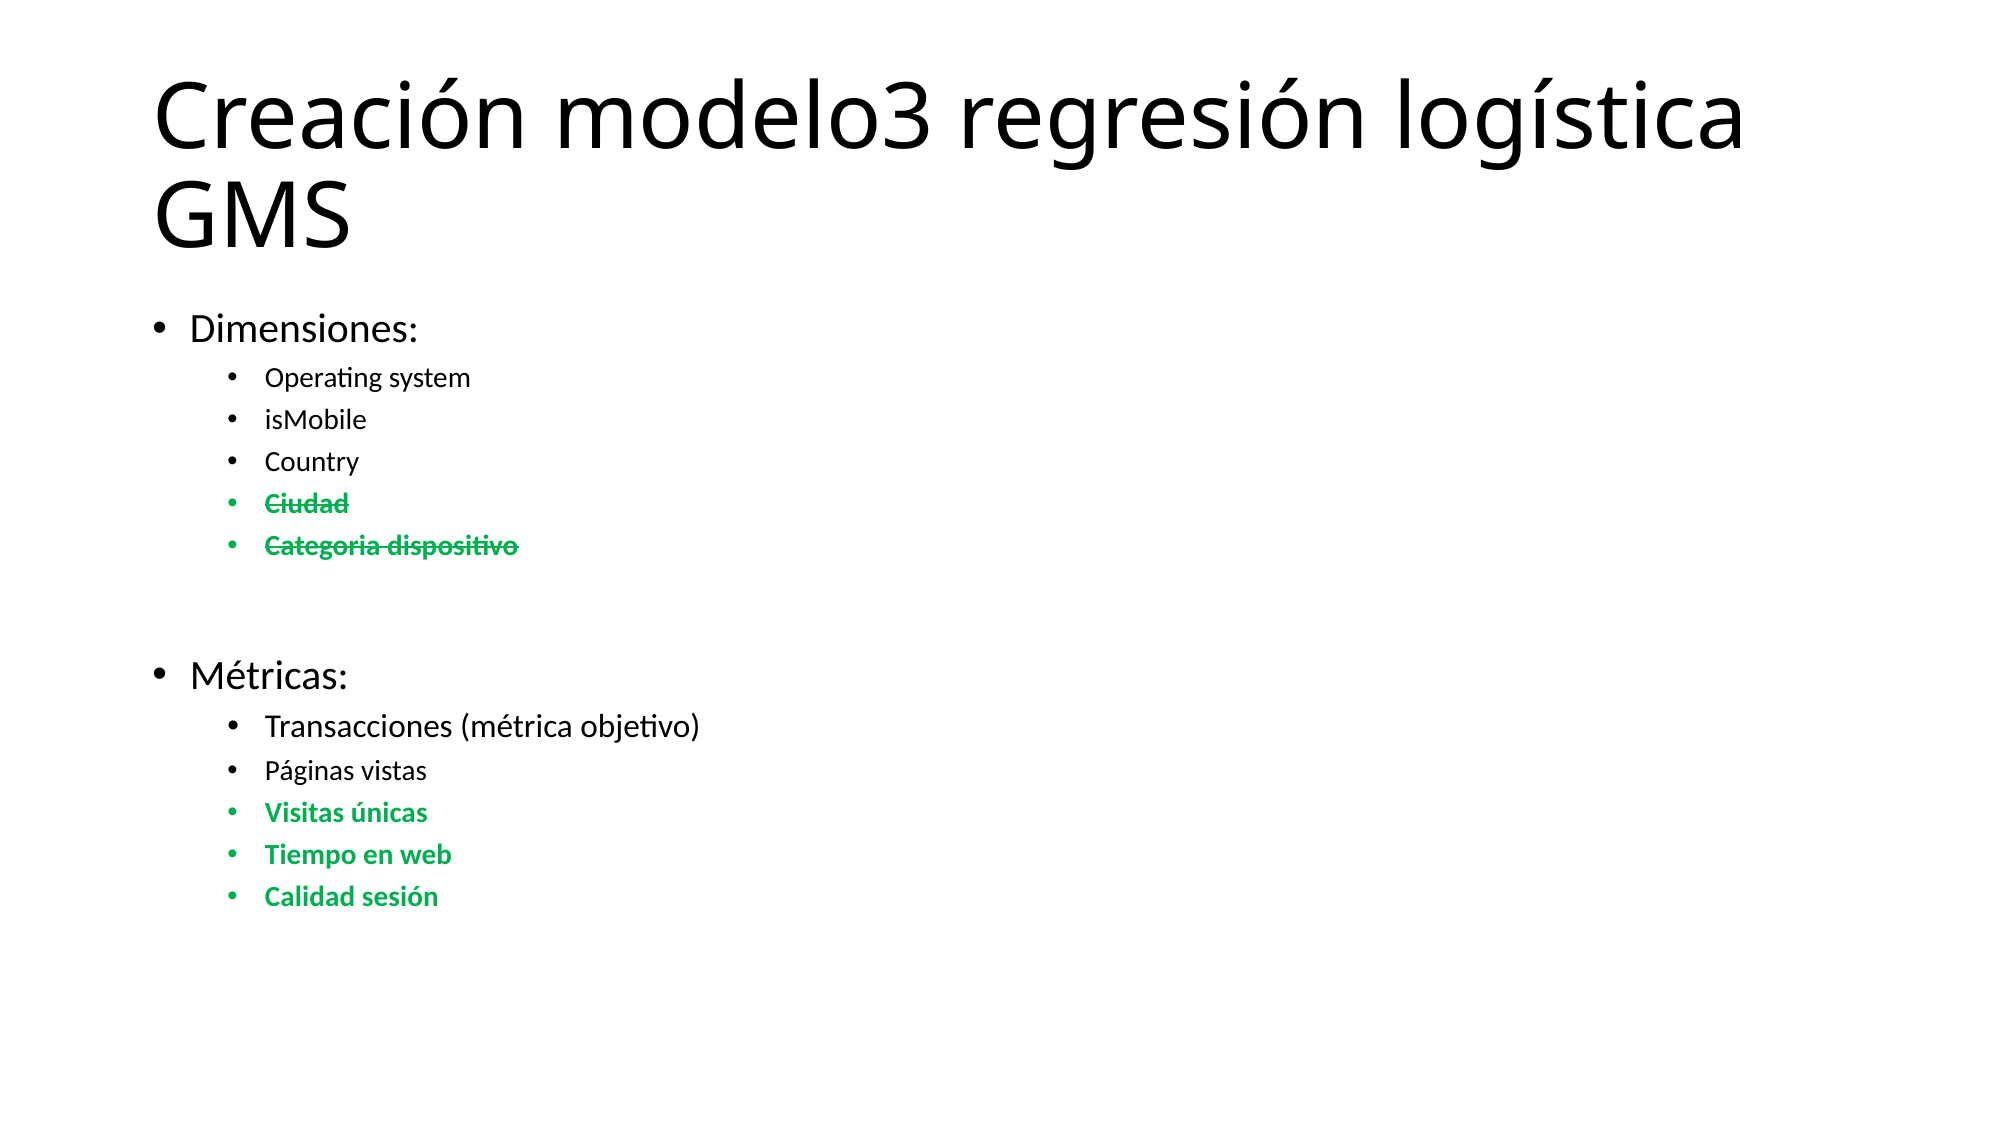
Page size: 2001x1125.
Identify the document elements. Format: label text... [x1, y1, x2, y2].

title Creación modelo3 regresión logística GMS [137, 59, 1863, 278]
text_box Métricas: Transacciones (métrica objetivo) Páginas vistas Visitas únicas Tiempo en web Calidad sesión [137, 645, 1863, 991]
list Dimensiones: Operating system isMobile Country Ciudad Categoria dispositivo [137, 299, 1863, 603]
